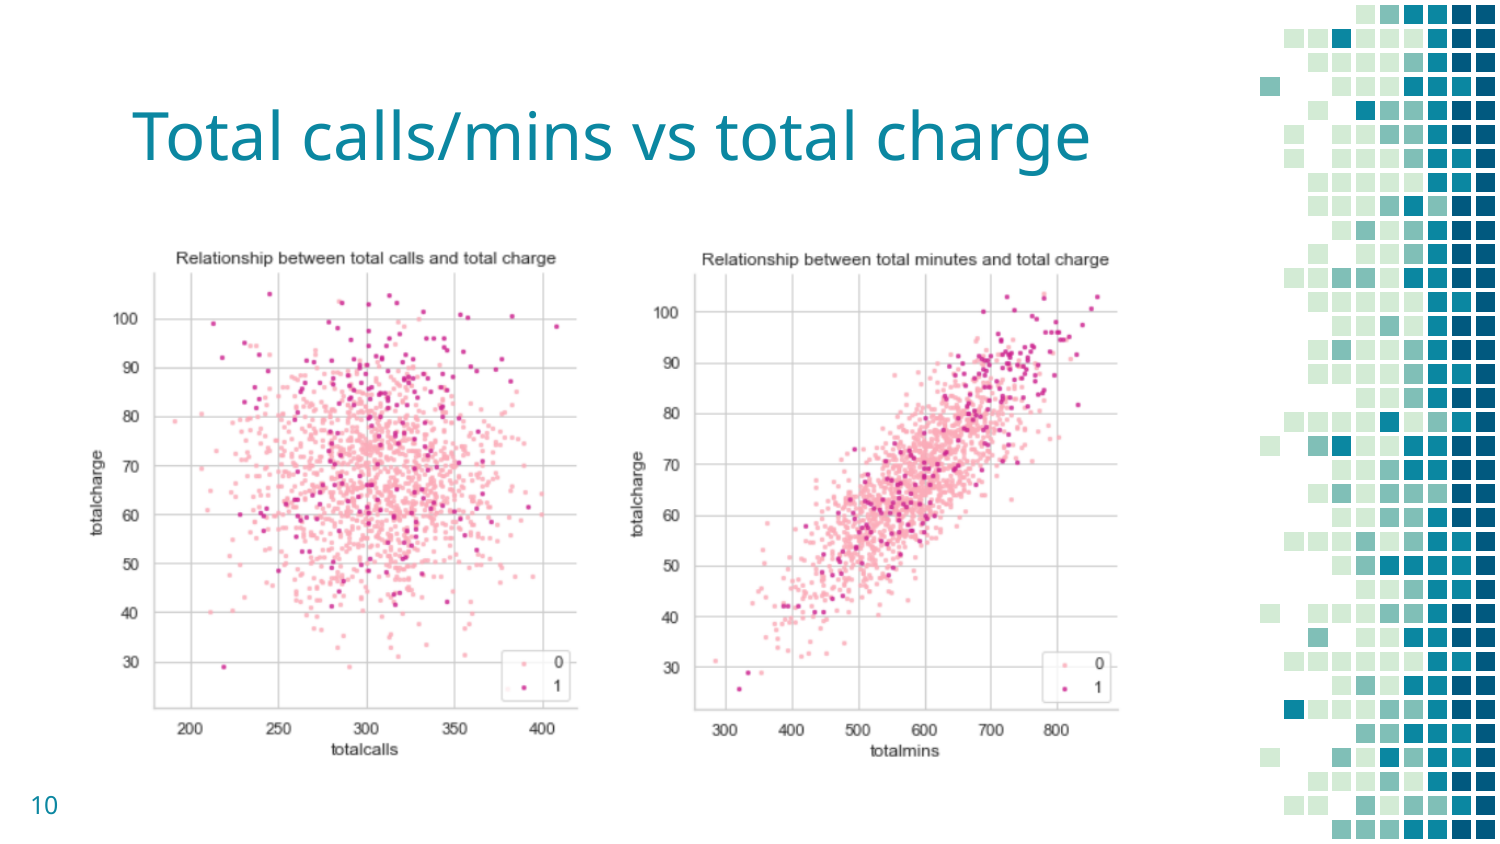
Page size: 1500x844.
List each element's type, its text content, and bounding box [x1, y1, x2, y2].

slide_number 10 [15, 774, 105, 839]
picture [67, 222, 1198, 775]
title Total calls/mins vs total charge [117, 59, 1227, 189]
